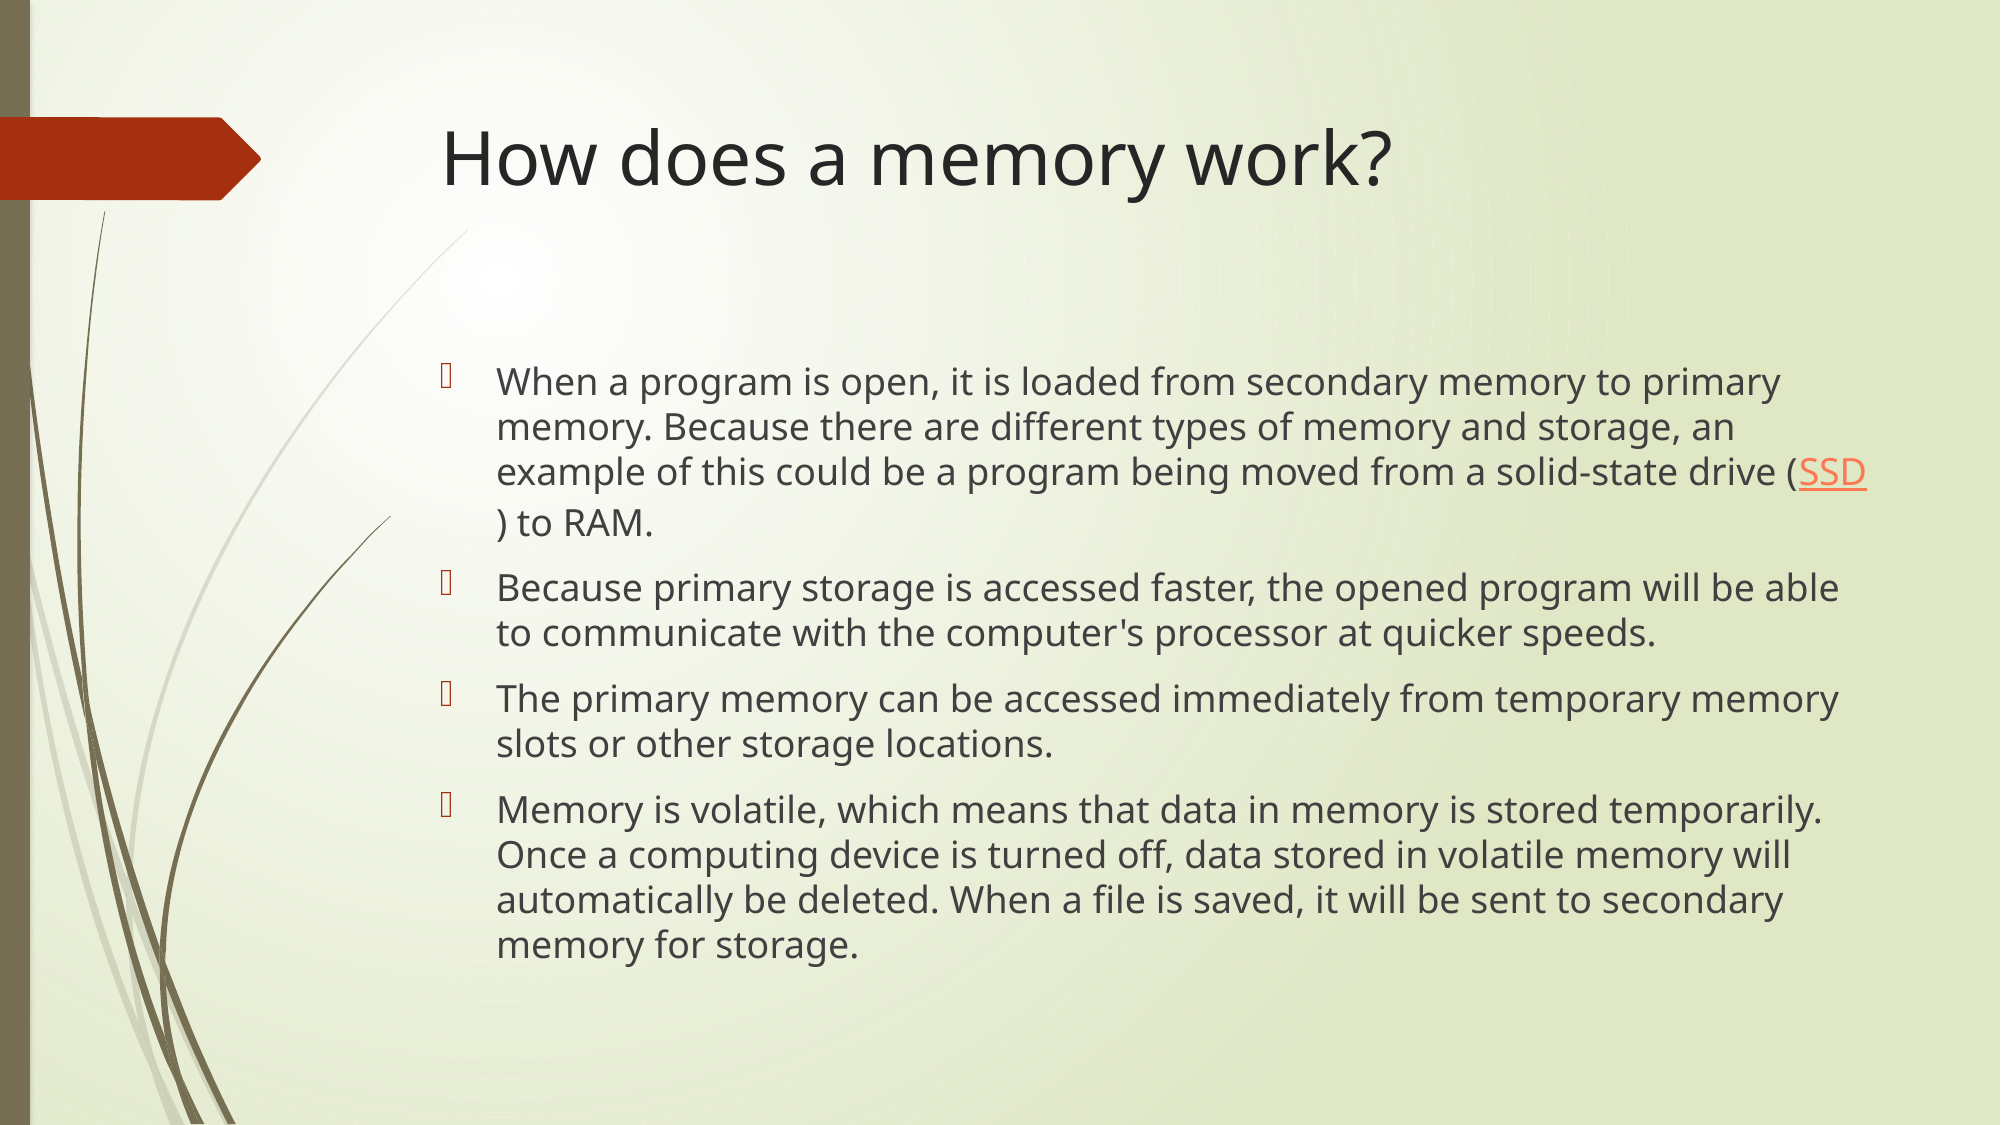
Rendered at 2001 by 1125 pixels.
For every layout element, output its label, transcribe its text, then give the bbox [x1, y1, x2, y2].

list When a program is open, it is loaded from secondary memory to primary memory. Because there are different types of memory and storage, an example of this could be a program being moved from a solid-state drive (SSD) to RAM. Because primary storage is accessed faster, the opened program will be able to communicate with the computer's processor at quicker speeds. The primary memory can be accessed immediately from temporary memory slots or other storage locations. Memory is volatile, which means that data in memory is stored temporarily. Once a computing device is turned off, data stored in volatile memory will automatically be deleted. When a file is saved, it will be sent to secondary memory for storage. [424, 350, 1888, 970]
title How does a memory work? [425, 102, 1888, 313]
